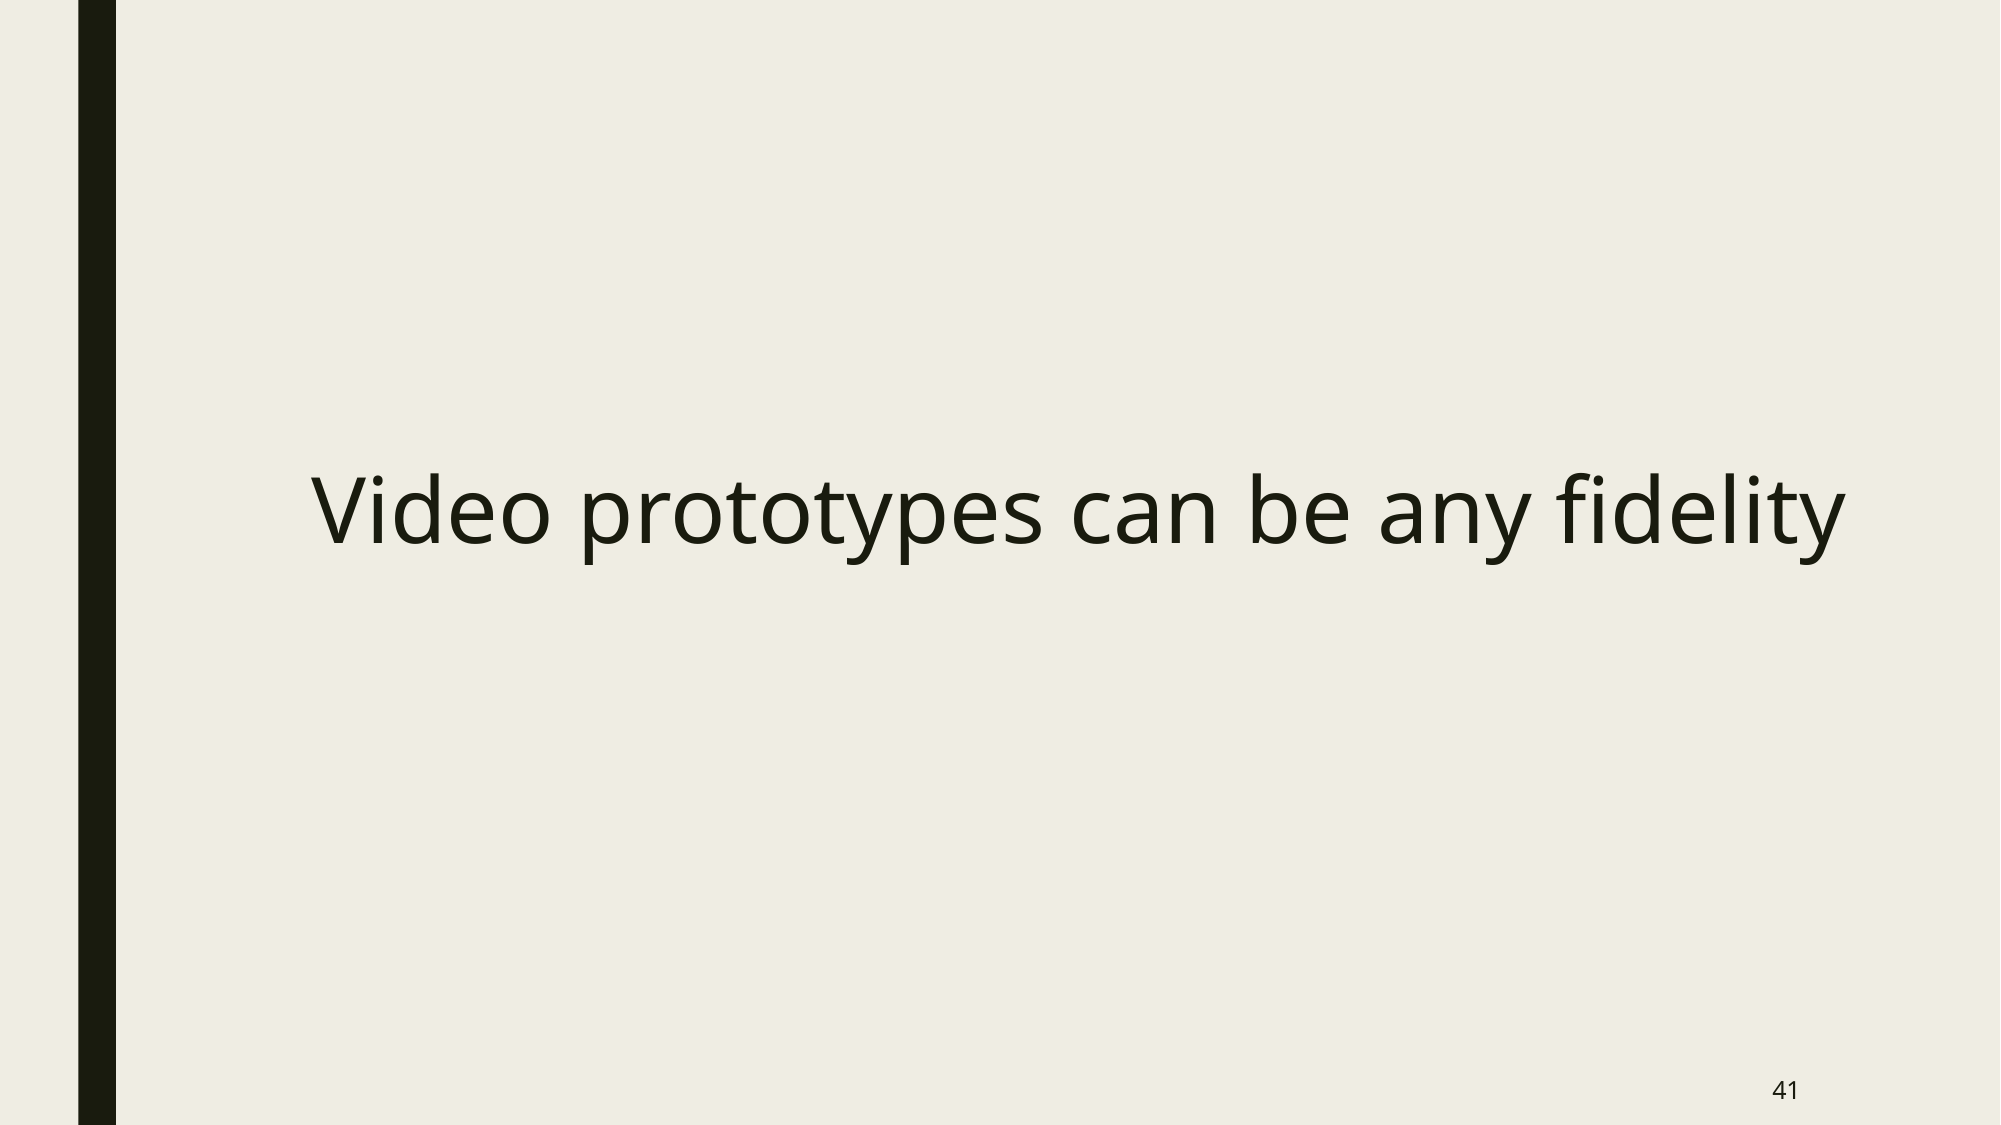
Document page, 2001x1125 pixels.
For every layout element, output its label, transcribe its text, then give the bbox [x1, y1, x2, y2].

slide_number 41 [1553, 1058, 1816, 1125]
title Video prototypes can be any fidelity [296, 458, 1872, 702]
